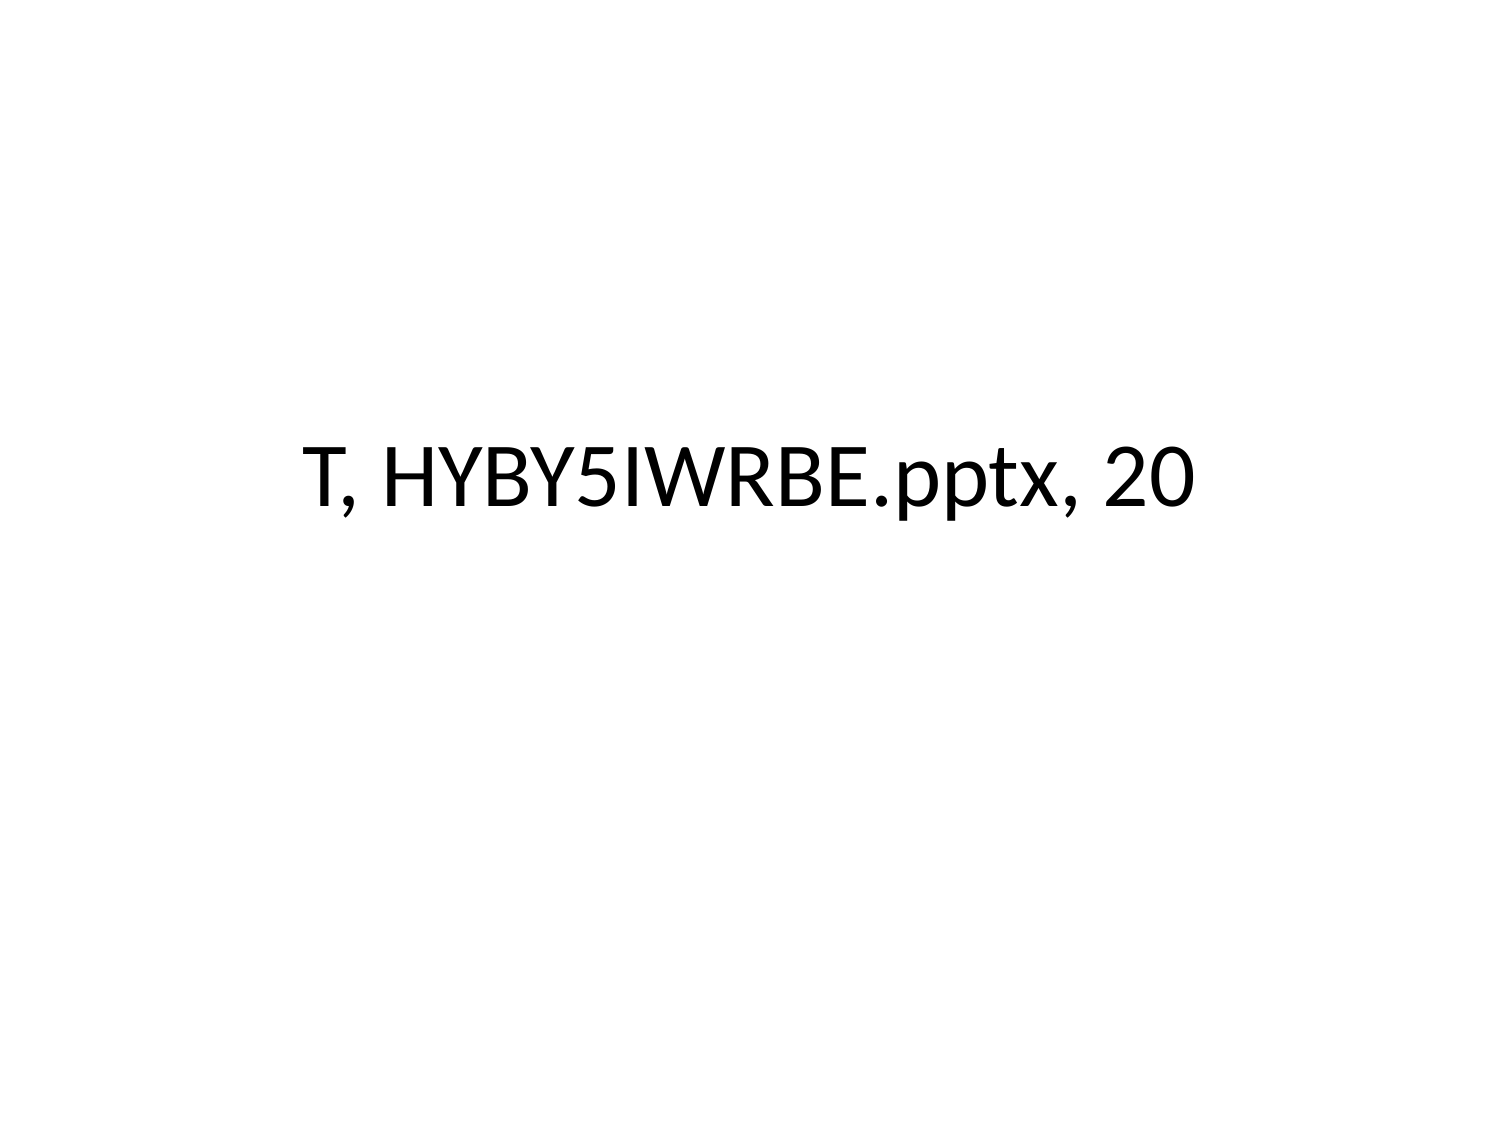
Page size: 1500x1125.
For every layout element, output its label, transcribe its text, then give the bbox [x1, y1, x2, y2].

title T, HYBY5IWRBE.pptx, 20 [112, 349, 1388, 591]
